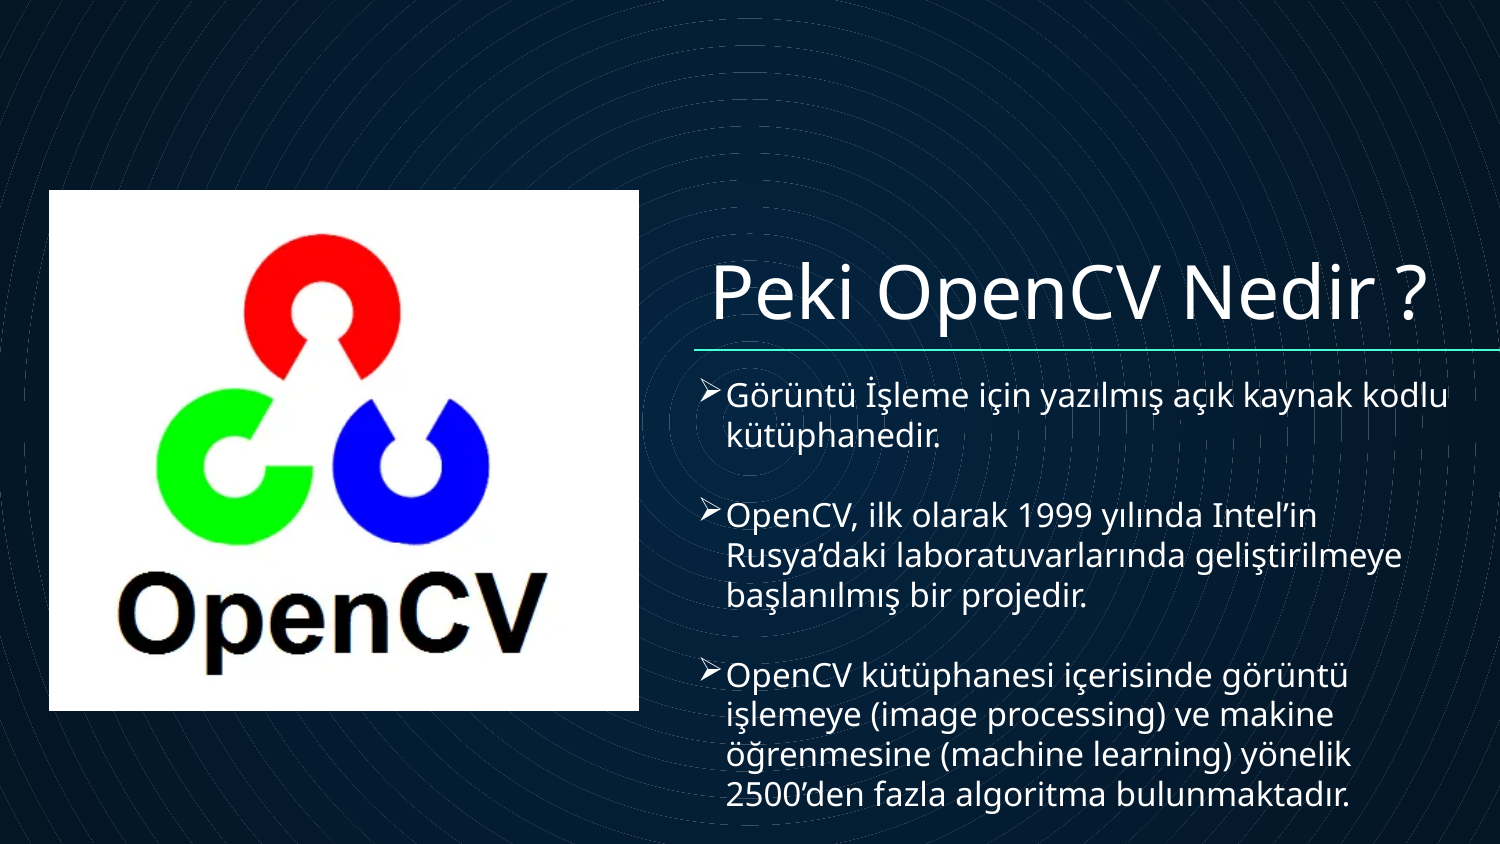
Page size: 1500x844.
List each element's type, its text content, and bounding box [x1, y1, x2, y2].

title Peki OpenCV Nedir ? [694, 190, 1444, 349]
picture [48, 190, 639, 711]
subtitle Görüntü İşleme için yazılmış açık kaynak kodlu kütüphanedir. OpenCV, ilk olarak 1999 yılında Intel’in Rusya’daki laboratuvarlarında geliştirilmeye başlanılmış bir projedir. OpenCV kütüphanesi içerisinde görüntü işlemeye (image processing) ve makine öğrenmesine (machine learning) yönelik 2500’den fazla algoritma bulunmaktadır. [682, 359, 1500, 755]
